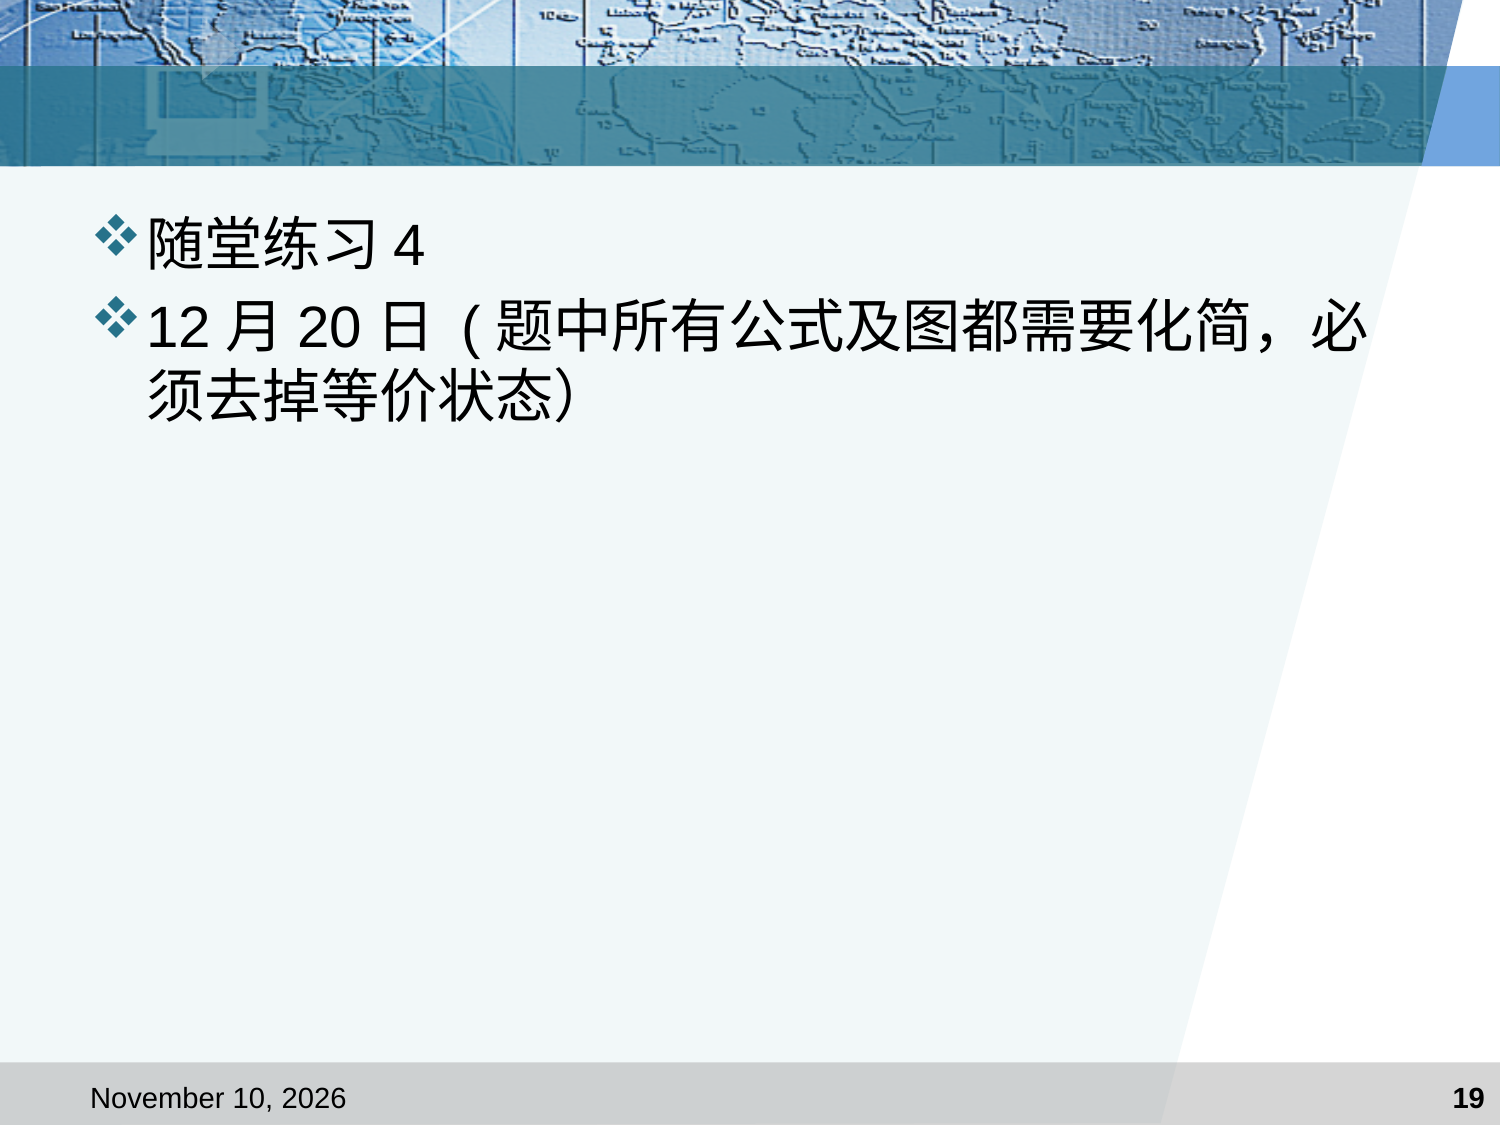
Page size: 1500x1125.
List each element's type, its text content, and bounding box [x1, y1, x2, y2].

picture [2, 0, 1463, 66]
list 随堂练习4 12月20日 (题中所有公式及图都需要化简，必须去掉等价状态） [75, 200, 1425, 1038]
slide_number 19 [1149, 1072, 1500, 1125]
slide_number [75, 1072, 425, 1125]
